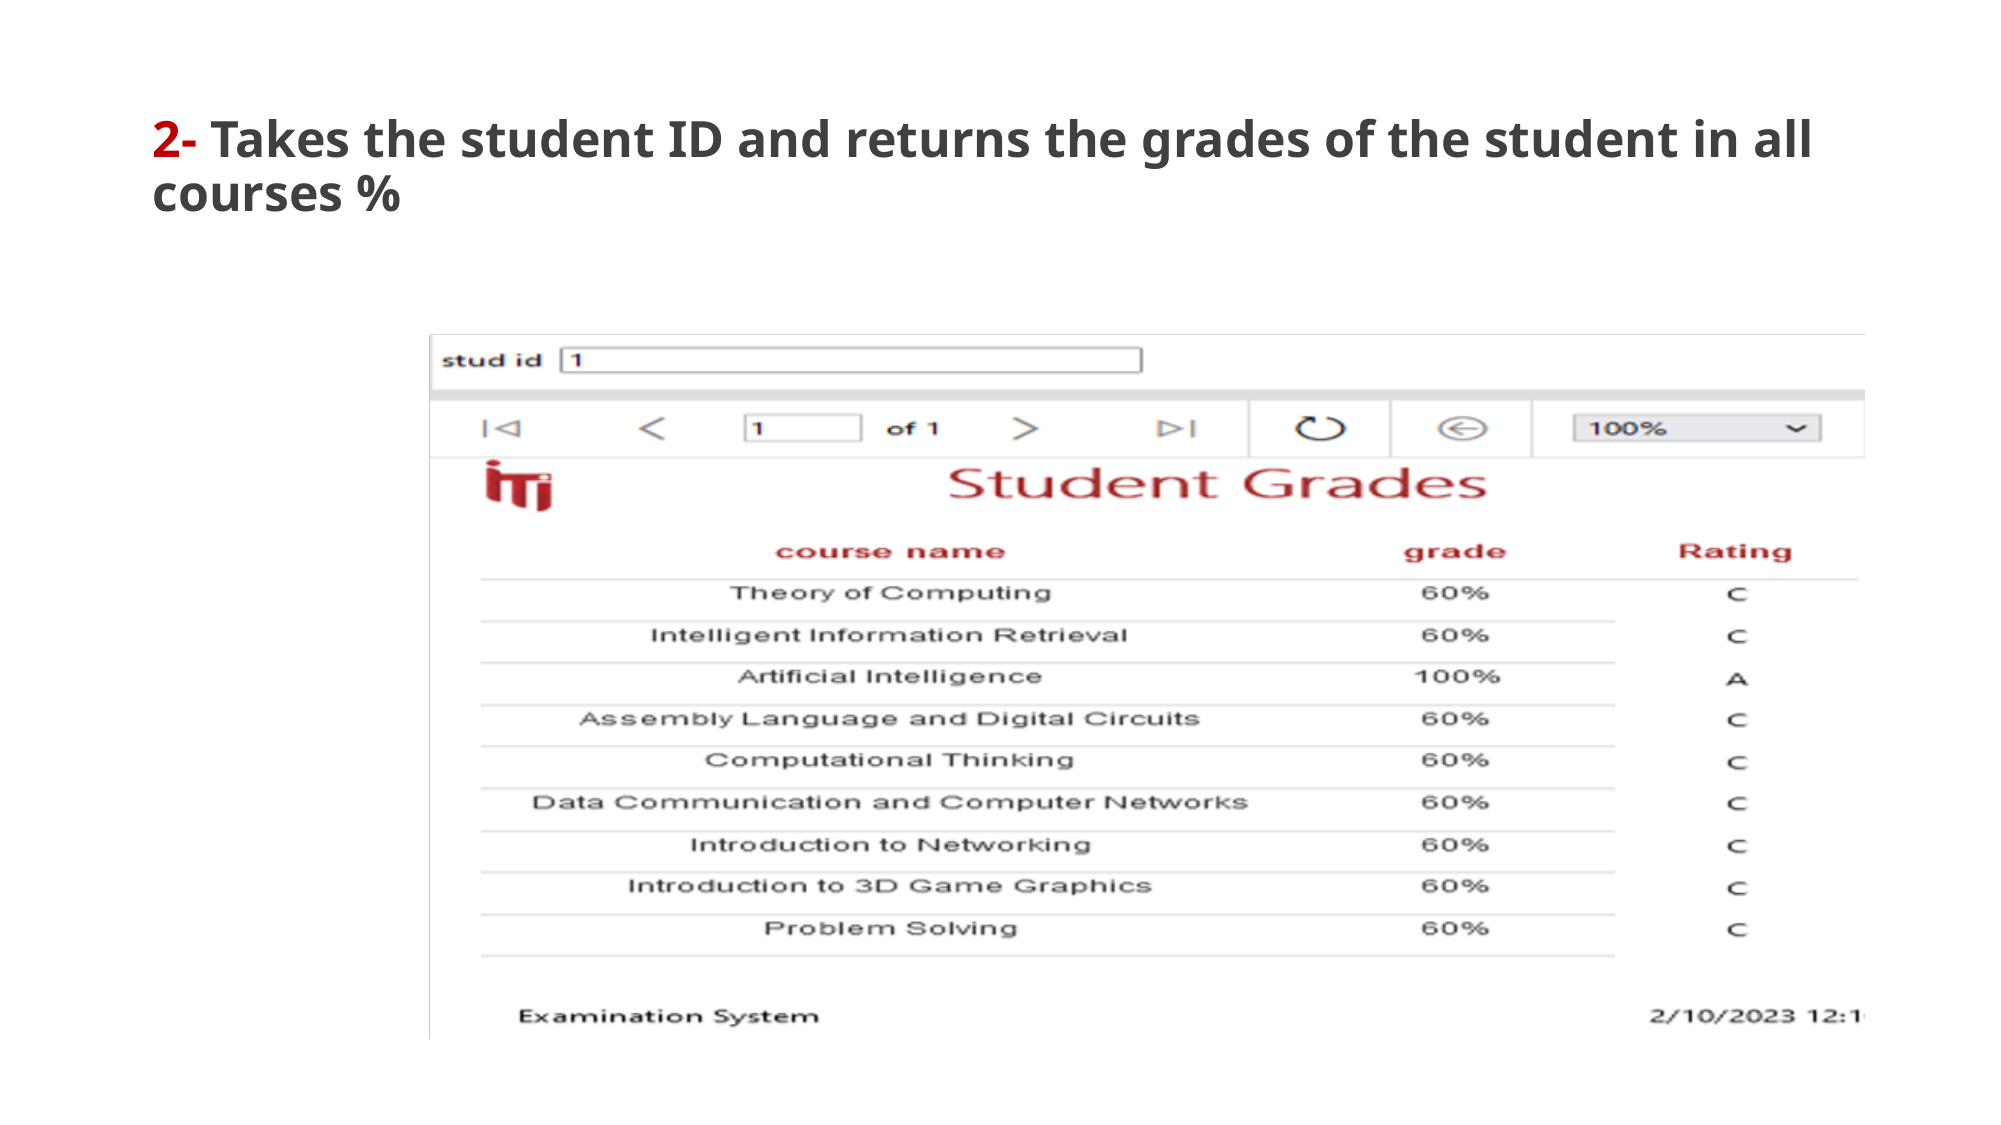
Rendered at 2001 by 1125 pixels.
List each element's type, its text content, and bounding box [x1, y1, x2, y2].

title 2- Takes the student ID and returns the grades of the student in all courses % [137, 59, 1863, 278]
picture [424, 333, 1865, 1039]
